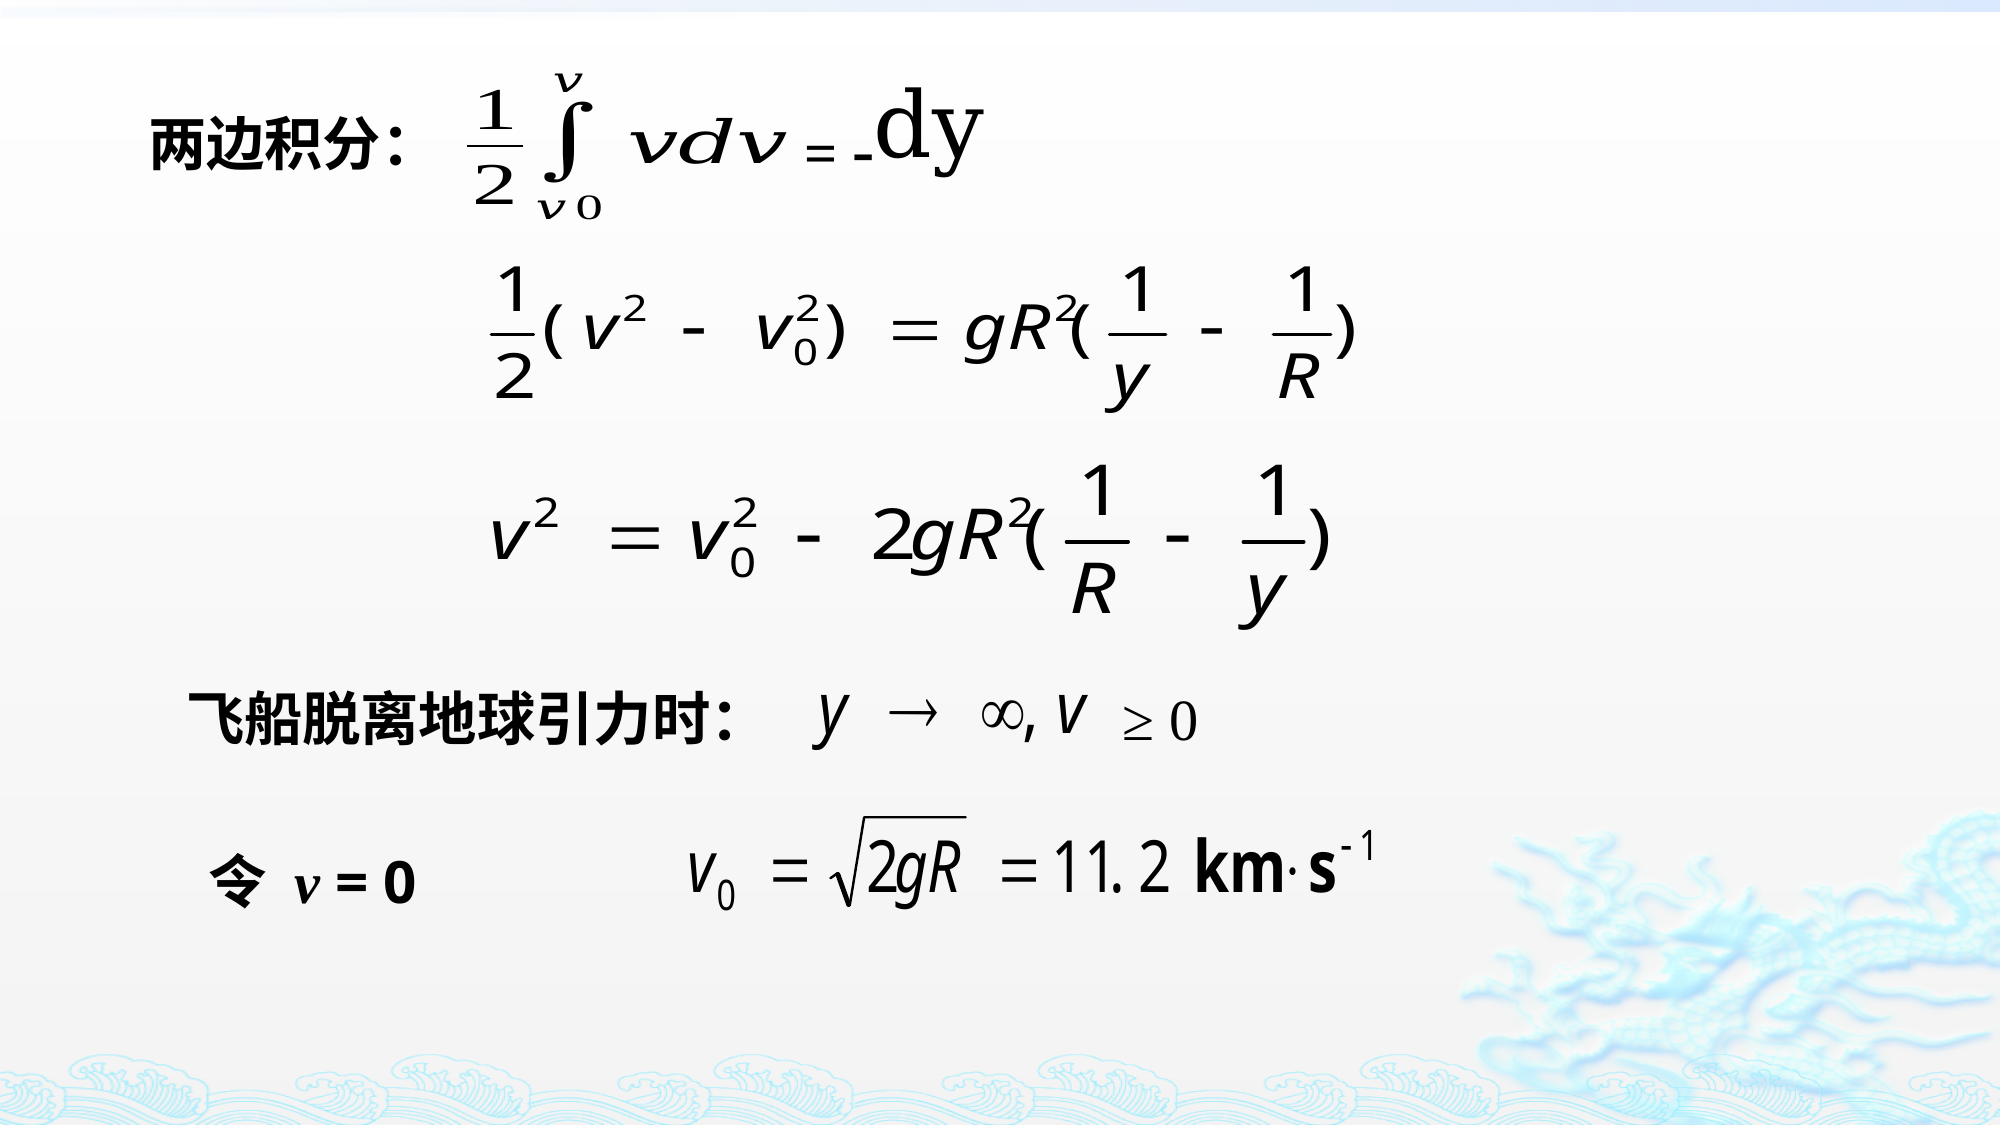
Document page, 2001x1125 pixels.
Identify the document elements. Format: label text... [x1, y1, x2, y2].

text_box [478, 245, 1370, 419]
text_box 两边积分： [133, 99, 684, 185]
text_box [810, 674, 1296, 761]
text_box 飞船脱离地球引力时： [171, 675, 810, 760]
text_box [475, 441, 1351, 637]
text_box = - [790, 99, 1056, 195]
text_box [677, 802, 1384, 924]
text_box 令 v = 0 [194, 837, 677, 923]
